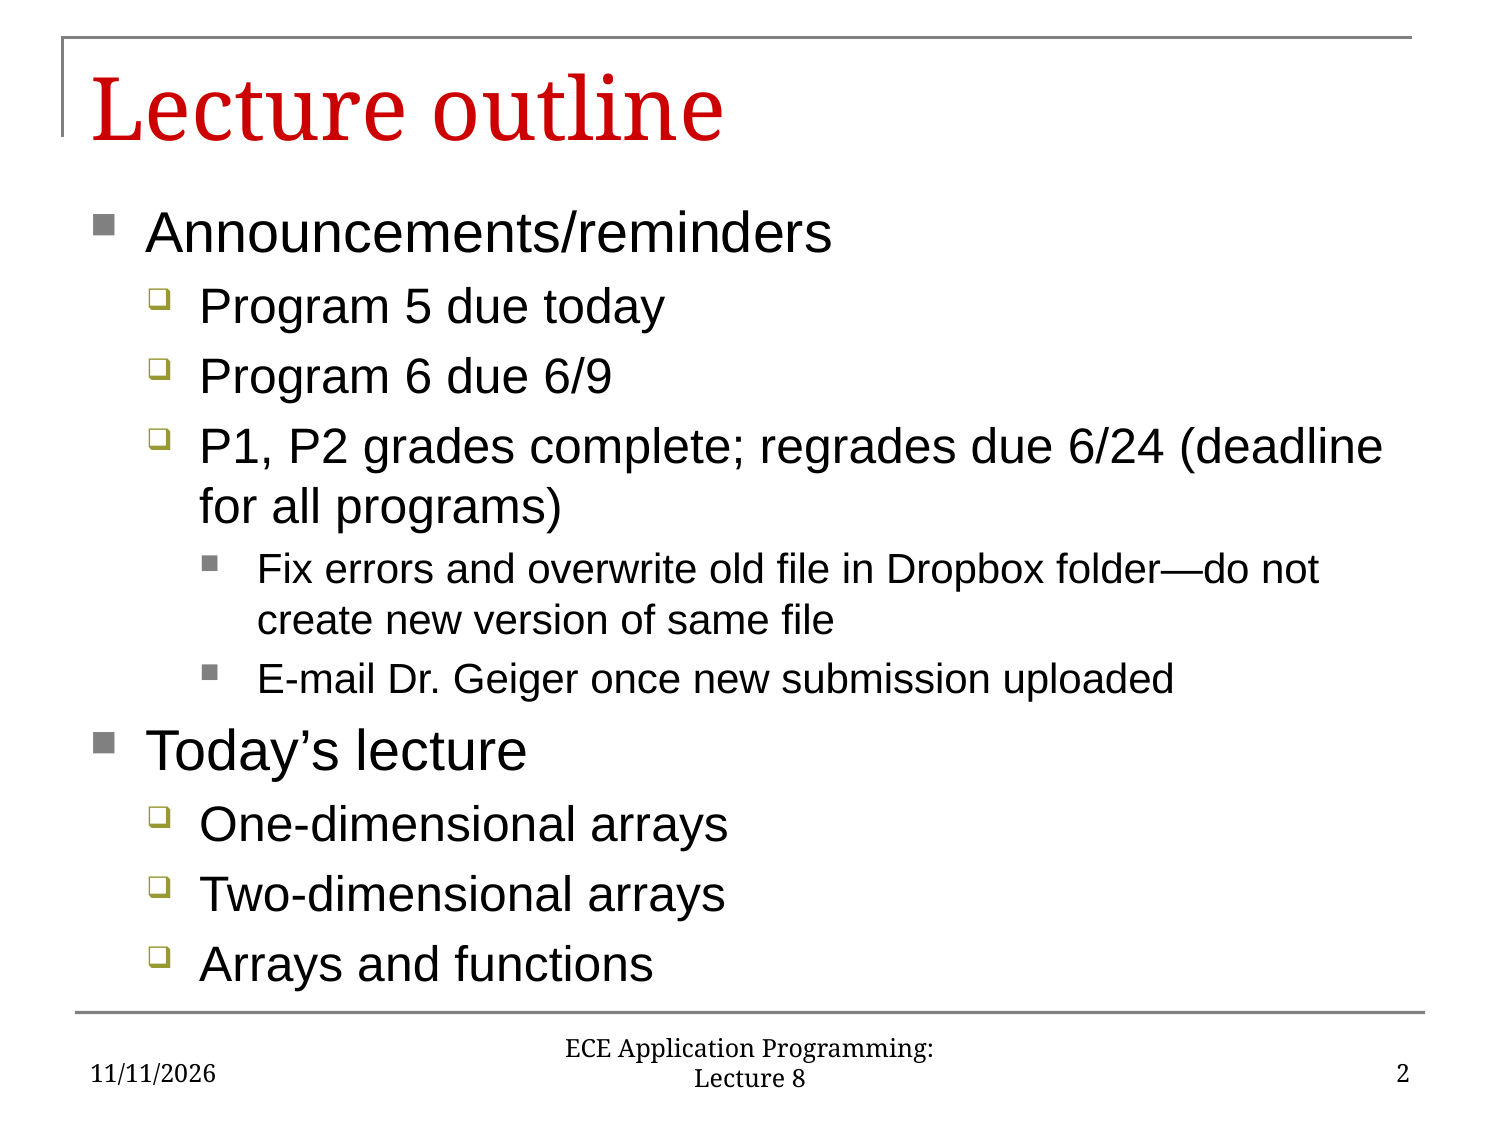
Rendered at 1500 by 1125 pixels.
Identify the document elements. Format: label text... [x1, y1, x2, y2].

title Lecture outline [75, 45, 1425, 163]
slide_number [74, 1023, 426, 1100]
footer ECE Application Programming: Lecture 8 [512, 1024, 988, 1101]
list Announcements/reminders Program 5 due today Program 6 due 6/9 P1, P2 grades complete; regrades due 6/24 (deadline for all programs) Fix errors and overwrite old file in Dropbox folder—do not create new version of same file E-mail Dr. Geiger once new submission uploaded Today’s lecture One-dimensional arrays Two-dimensional arrays Arrays and functions [75, 187, 1425, 1006]
slide_number 2 [1074, 1023, 1426, 1100]
